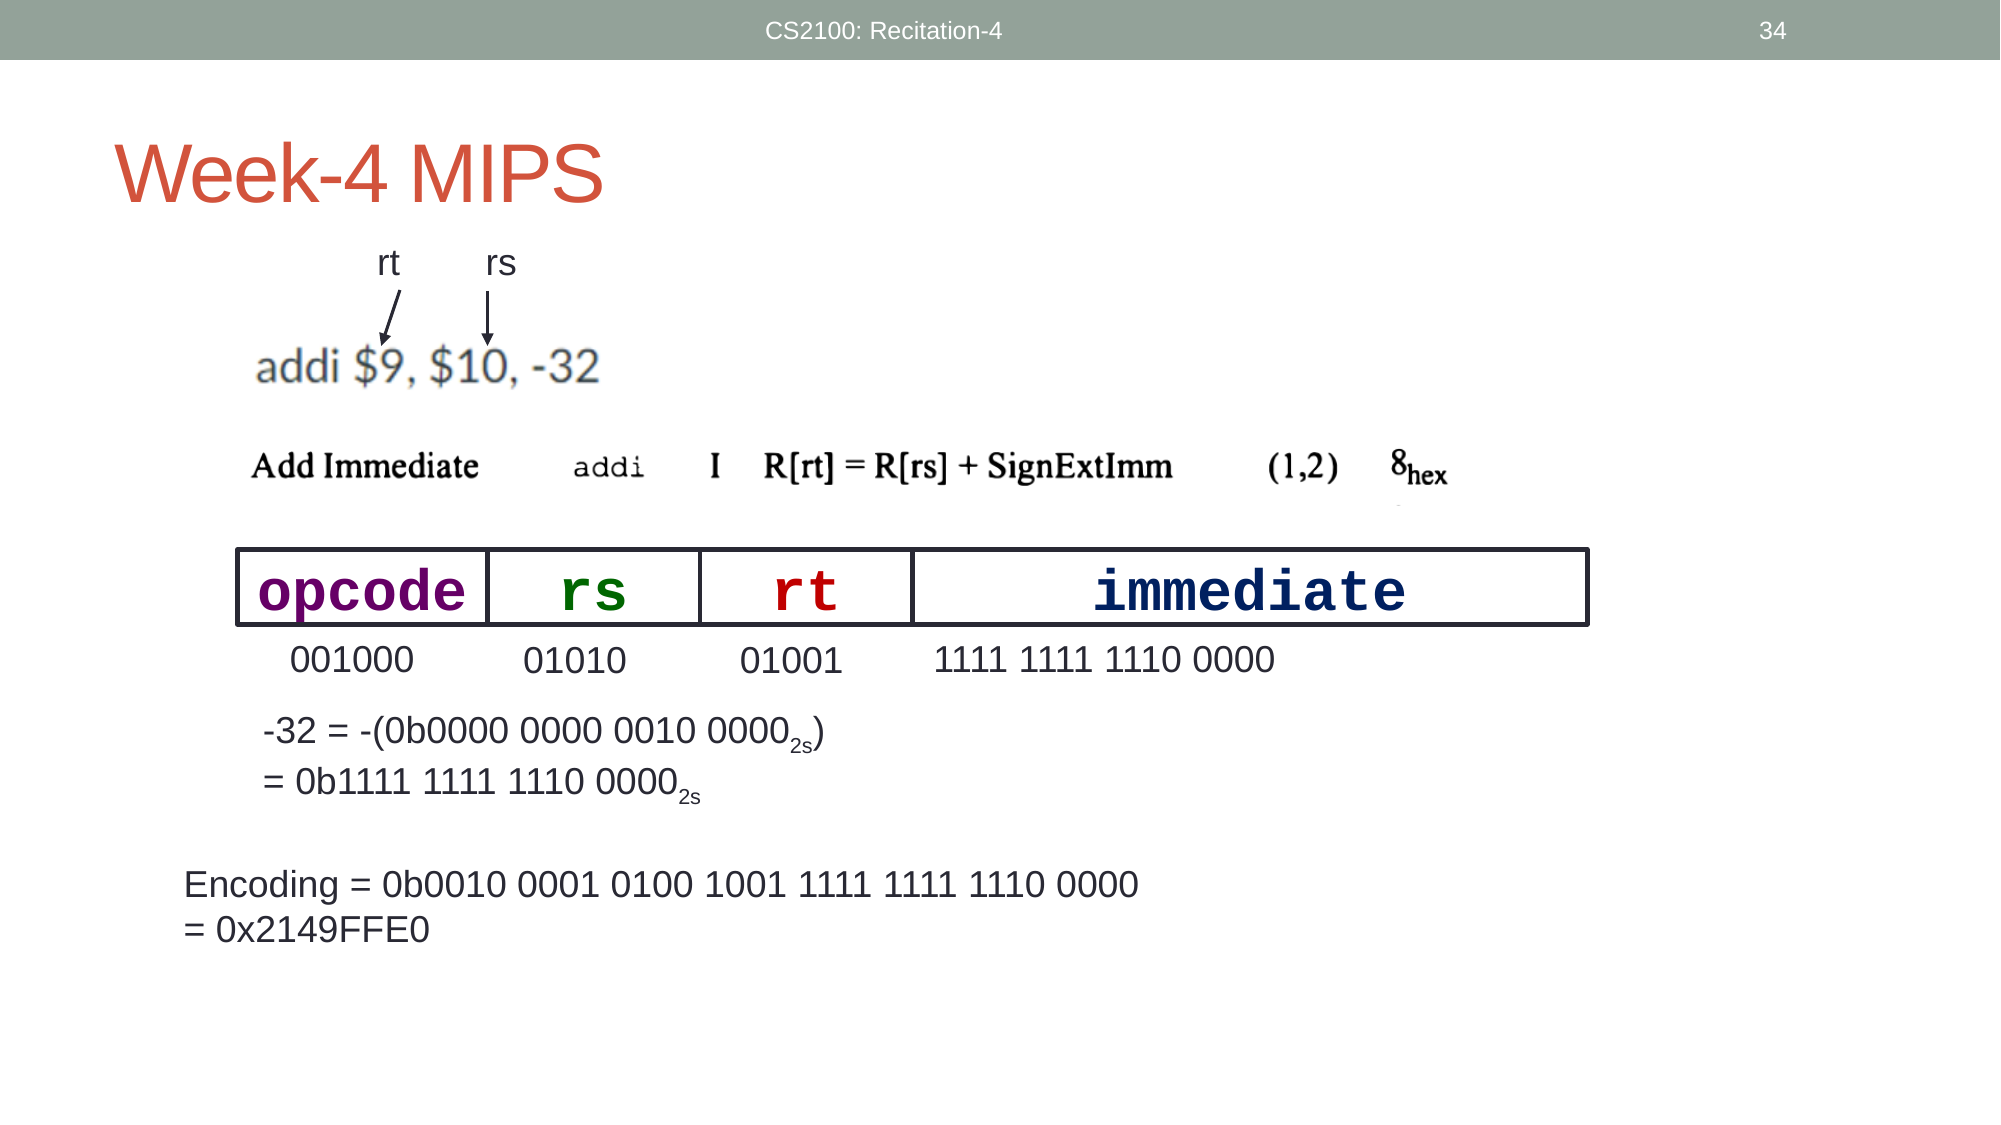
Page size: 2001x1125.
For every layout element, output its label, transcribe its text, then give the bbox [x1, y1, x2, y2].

title Week-4 MIPS [99, 87, 1900, 250]
text_box rt [362, 230, 438, 290]
footer CS2100: Recitation-4 [750, 3, 1650, 57]
picture [237, 317, 1511, 507]
text_box Encoding = 0b0010 0001 0100 1001 1111 1111 1110 0000 = 0x2149FFE0 [168, 853, 1360, 958]
text_box 001000 [274, 633, 438, 688]
text_box 1111 1111 1110 0000 [918, 633, 1588, 688]
text_box -32 = -(0b0000 0000 0010 00002s) = 0b1111 1111 1110 00002s [248, 698, 973, 816]
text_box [380, 290, 401, 346]
text_box 01001 [724, 633, 888, 689]
text_box 01010 [508, 633, 671, 689]
text_box rs [470, 230, 546, 290]
slide_number 34 [1744, 3, 1900, 57]
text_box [237, 549, 1588, 625]
